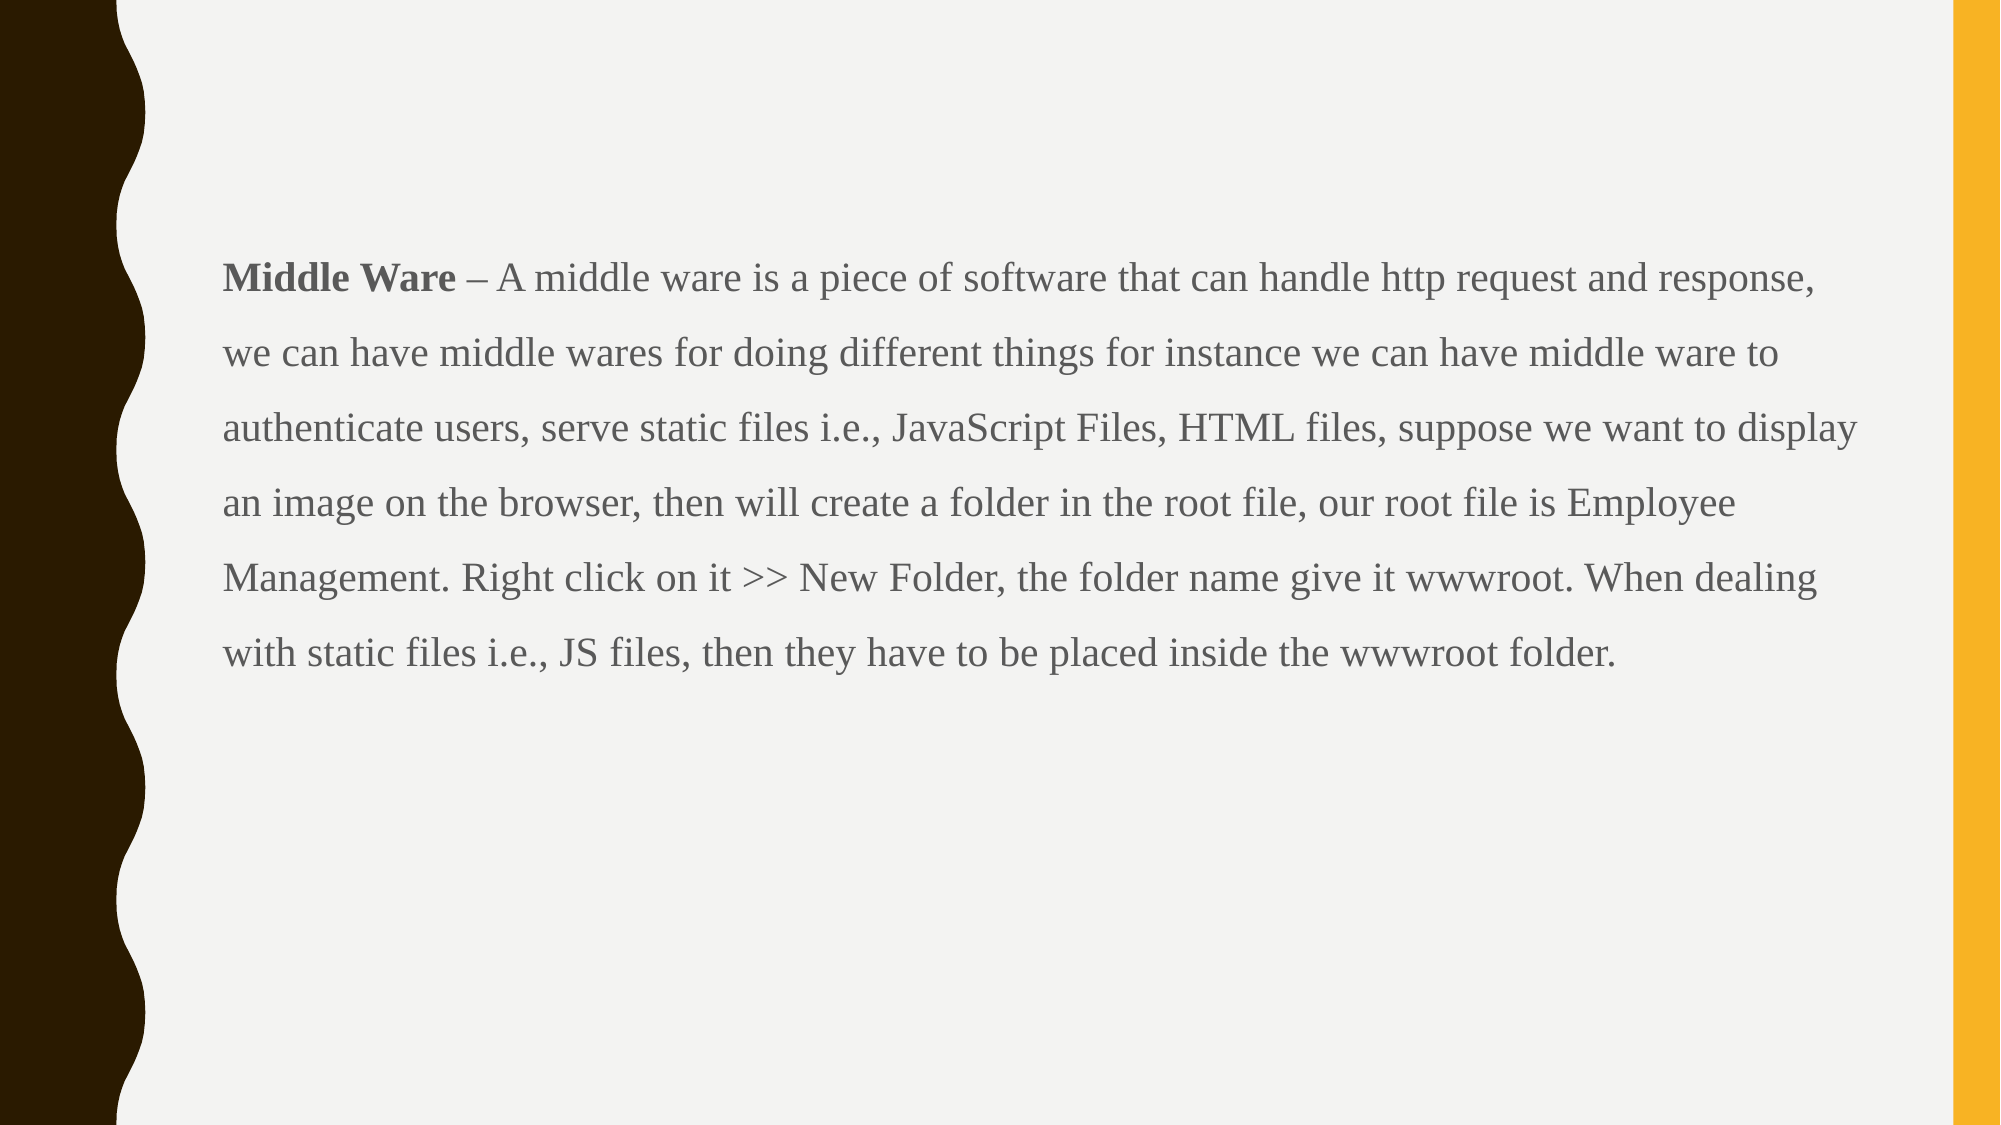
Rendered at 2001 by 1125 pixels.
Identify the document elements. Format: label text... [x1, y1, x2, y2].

list Middle Ware – A middle ware is a piece of software that can handle http request and response, we can have middle wares for doing different things for instance we can have middle ware to authenticate users, serve static files i.e., JavaScript Files, HTML files, suppose we want to display an image on the browser, then will create a folder in the root file, our root file is Employee Management. Right click on it >> New Folder, the folder name give it wwwroot. When dealing with static files i.e., JS files, then they have to be placed inside the wwwroot folder. [207, 217, 1878, 852]
